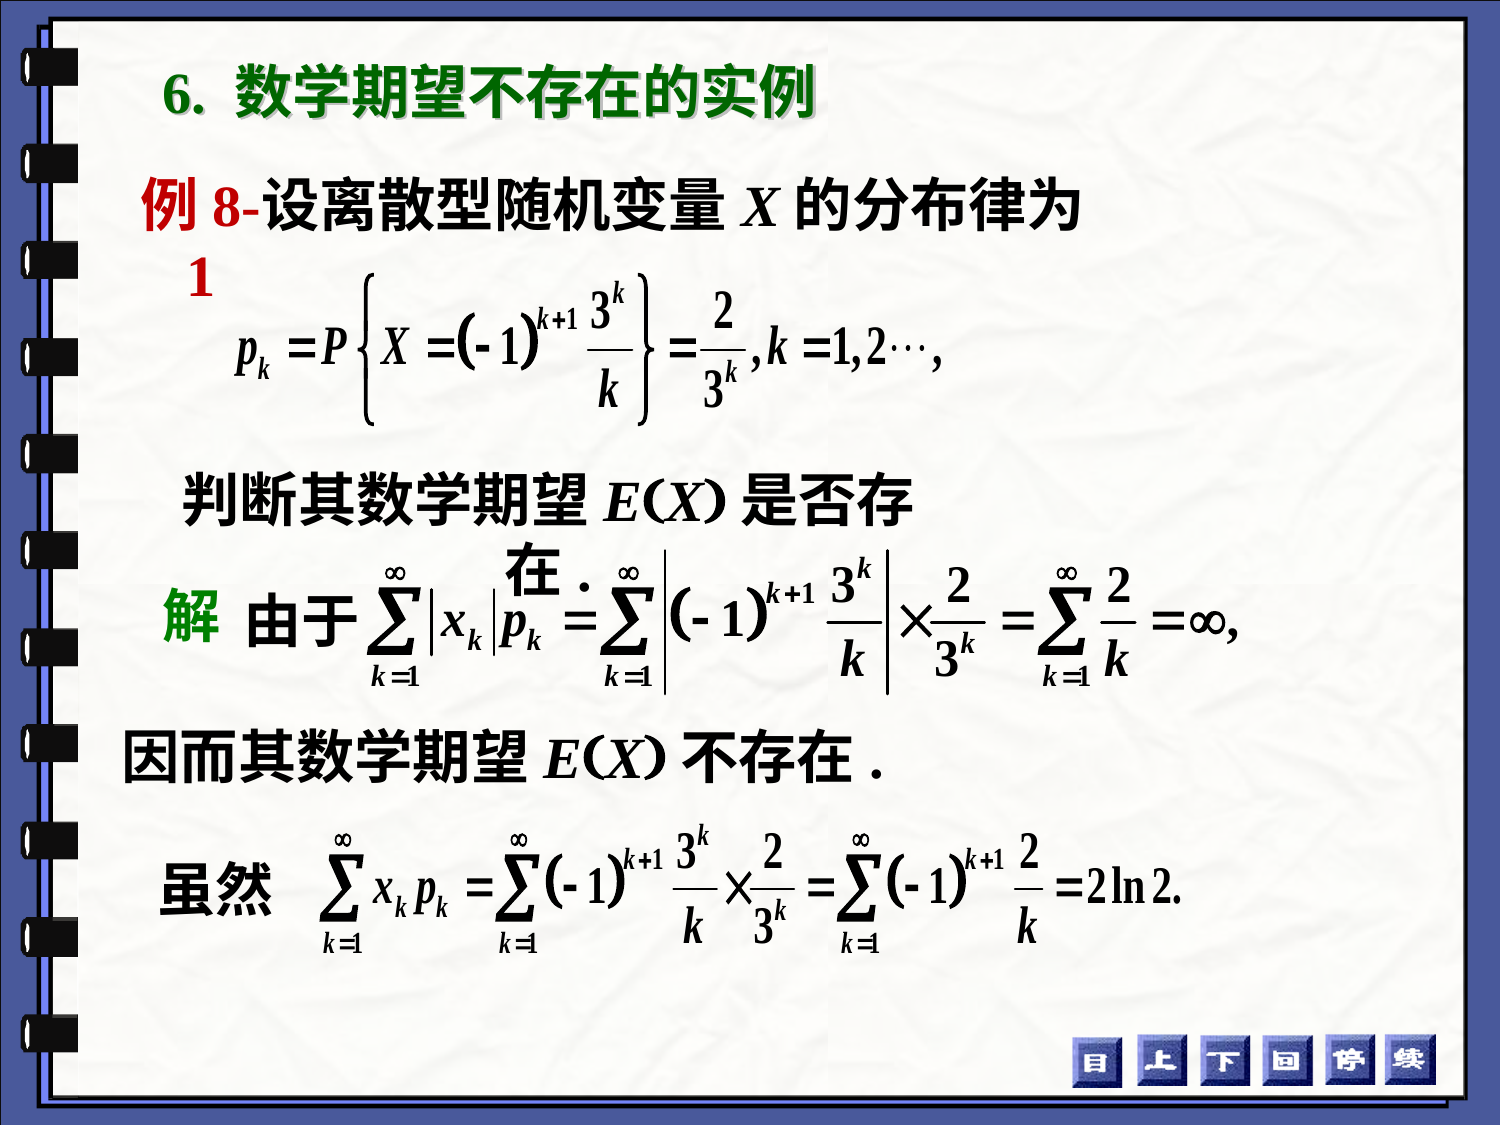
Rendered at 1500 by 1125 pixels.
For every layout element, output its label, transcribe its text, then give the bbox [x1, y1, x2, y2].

text_box 判断其数学期望EX是否存在. [147, 456, 950, 611]
text_box 解 [147, 611, 228, 657]
text_box 由于 [228, 611, 355, 662]
picture [53, 21, 1465, 1098]
text_box 6. 数学期望不存在的实例 [147, 42, 845, 137]
text_box 例8-1 [112, 160, 290, 316]
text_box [314, 810, 1188, 966]
picture [1063, 1028, 1436, 1088]
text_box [360, 538, 1248, 708]
text_box 因而其数学期望EX不存在. [106, 712, 899, 798]
text_box 设离散型随机变量X的分布律为 [246, 160, 1100, 246]
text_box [225, 262, 949, 439]
text_box 虽然 [142, 845, 289, 931]
